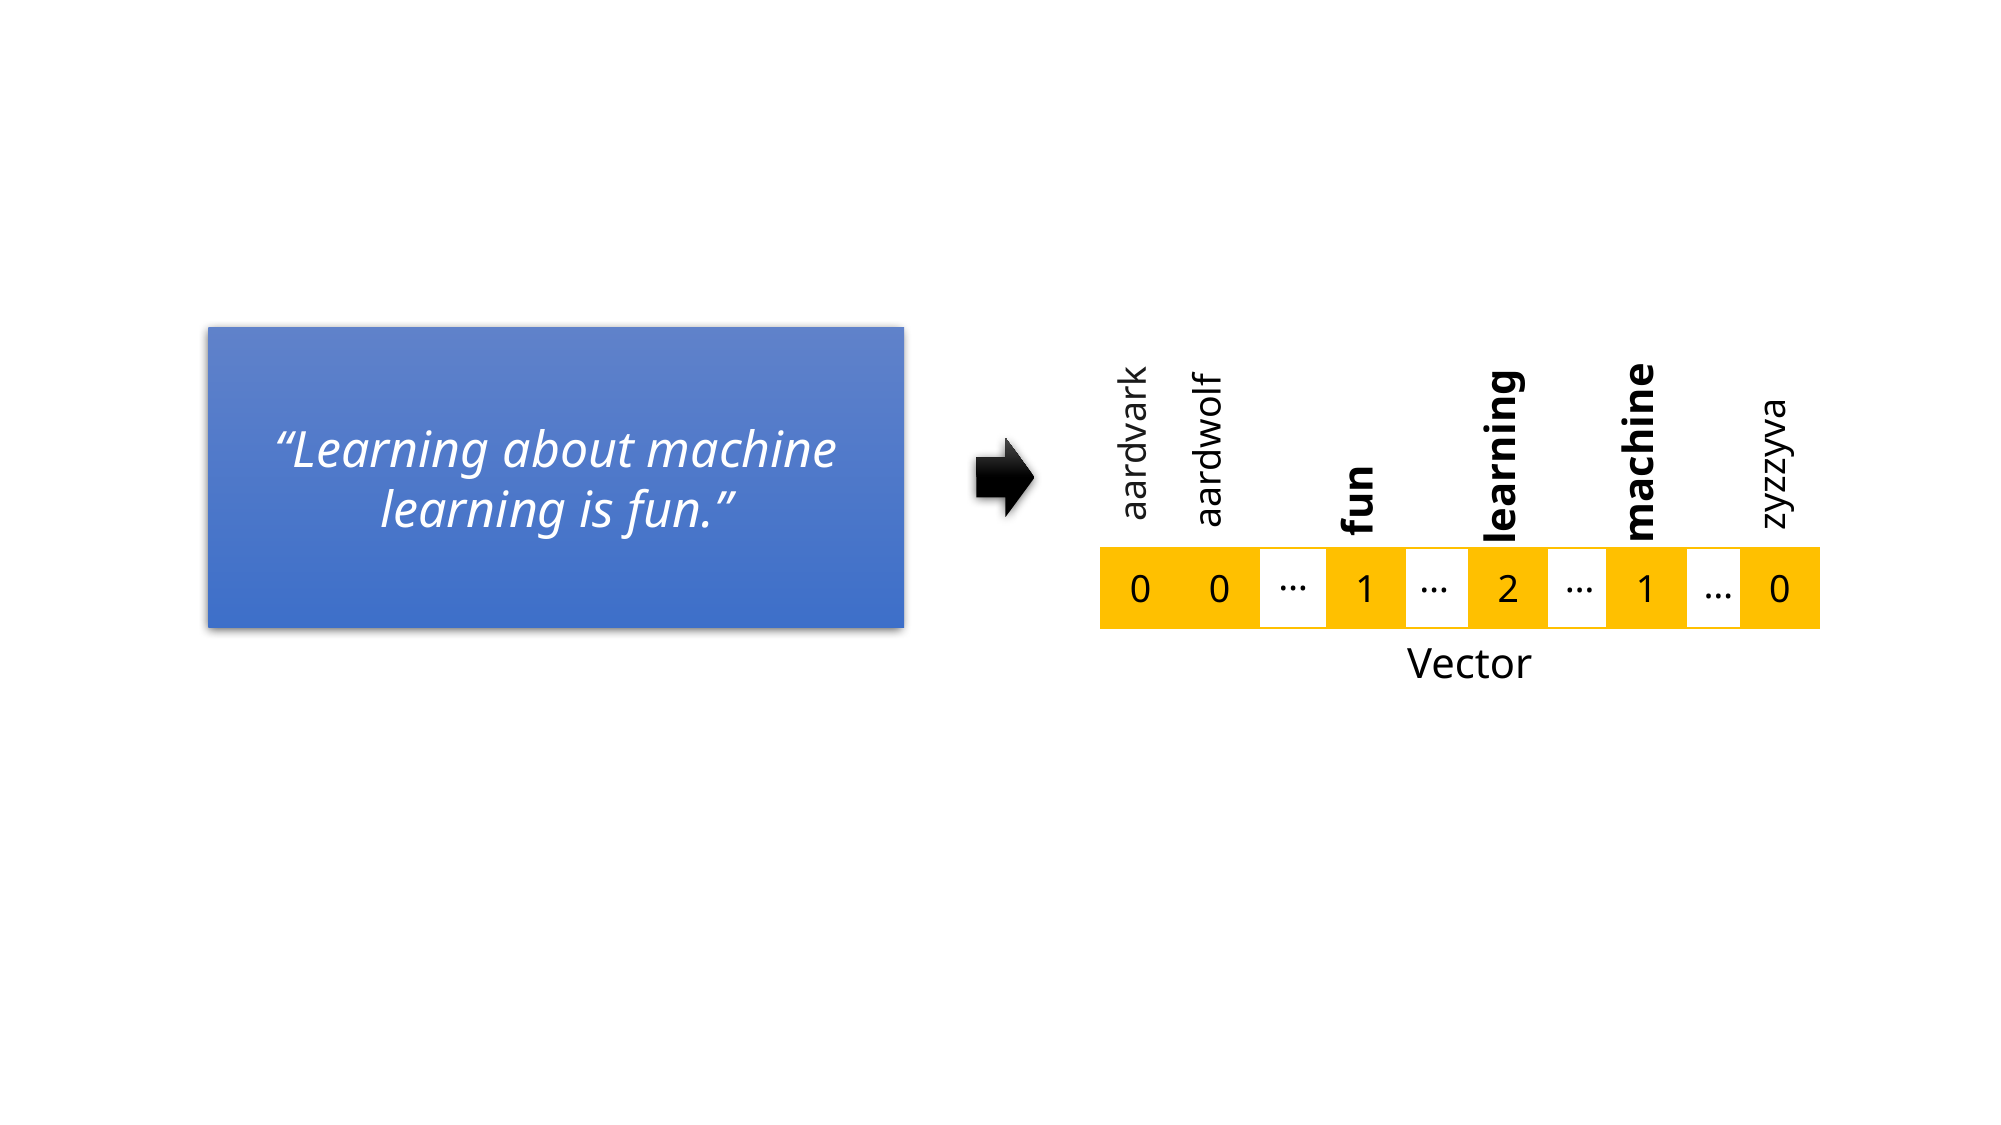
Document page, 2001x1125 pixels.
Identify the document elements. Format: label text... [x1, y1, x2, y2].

text_box 1 [1326, 548, 1406, 628]
text_box Vector [1392, 629, 1548, 695]
text_box aardvark [1100, 351, 1161, 537]
text_box learning [1465, 354, 1531, 560]
text_box 2 [1468, 548, 1548, 628]
text_box 0 [1180, 548, 1260, 628]
text_box 0 [1100, 548, 1180, 628]
text_box [976, 437, 1035, 518]
text_box fun [1323, 450, 1389, 551]
text_box … [1263, 545, 1324, 606]
text_box 0 [1740, 548, 1820, 628]
text_box 1 [1606, 548, 1687, 628]
text_box … [1549, 547, 1610, 608]
text_box “Learning about machine learning is fun.” [208, 327, 905, 628]
text_box machine [1603, 348, 1669, 559]
text_box aardwolf [1175, 358, 1236, 543]
text_box zyzzyva [1740, 383, 1801, 545]
text_box … [1404, 547, 1465, 608]
text_box [1100, 547, 1820, 629]
text_box … [1688, 553, 1740, 614]
